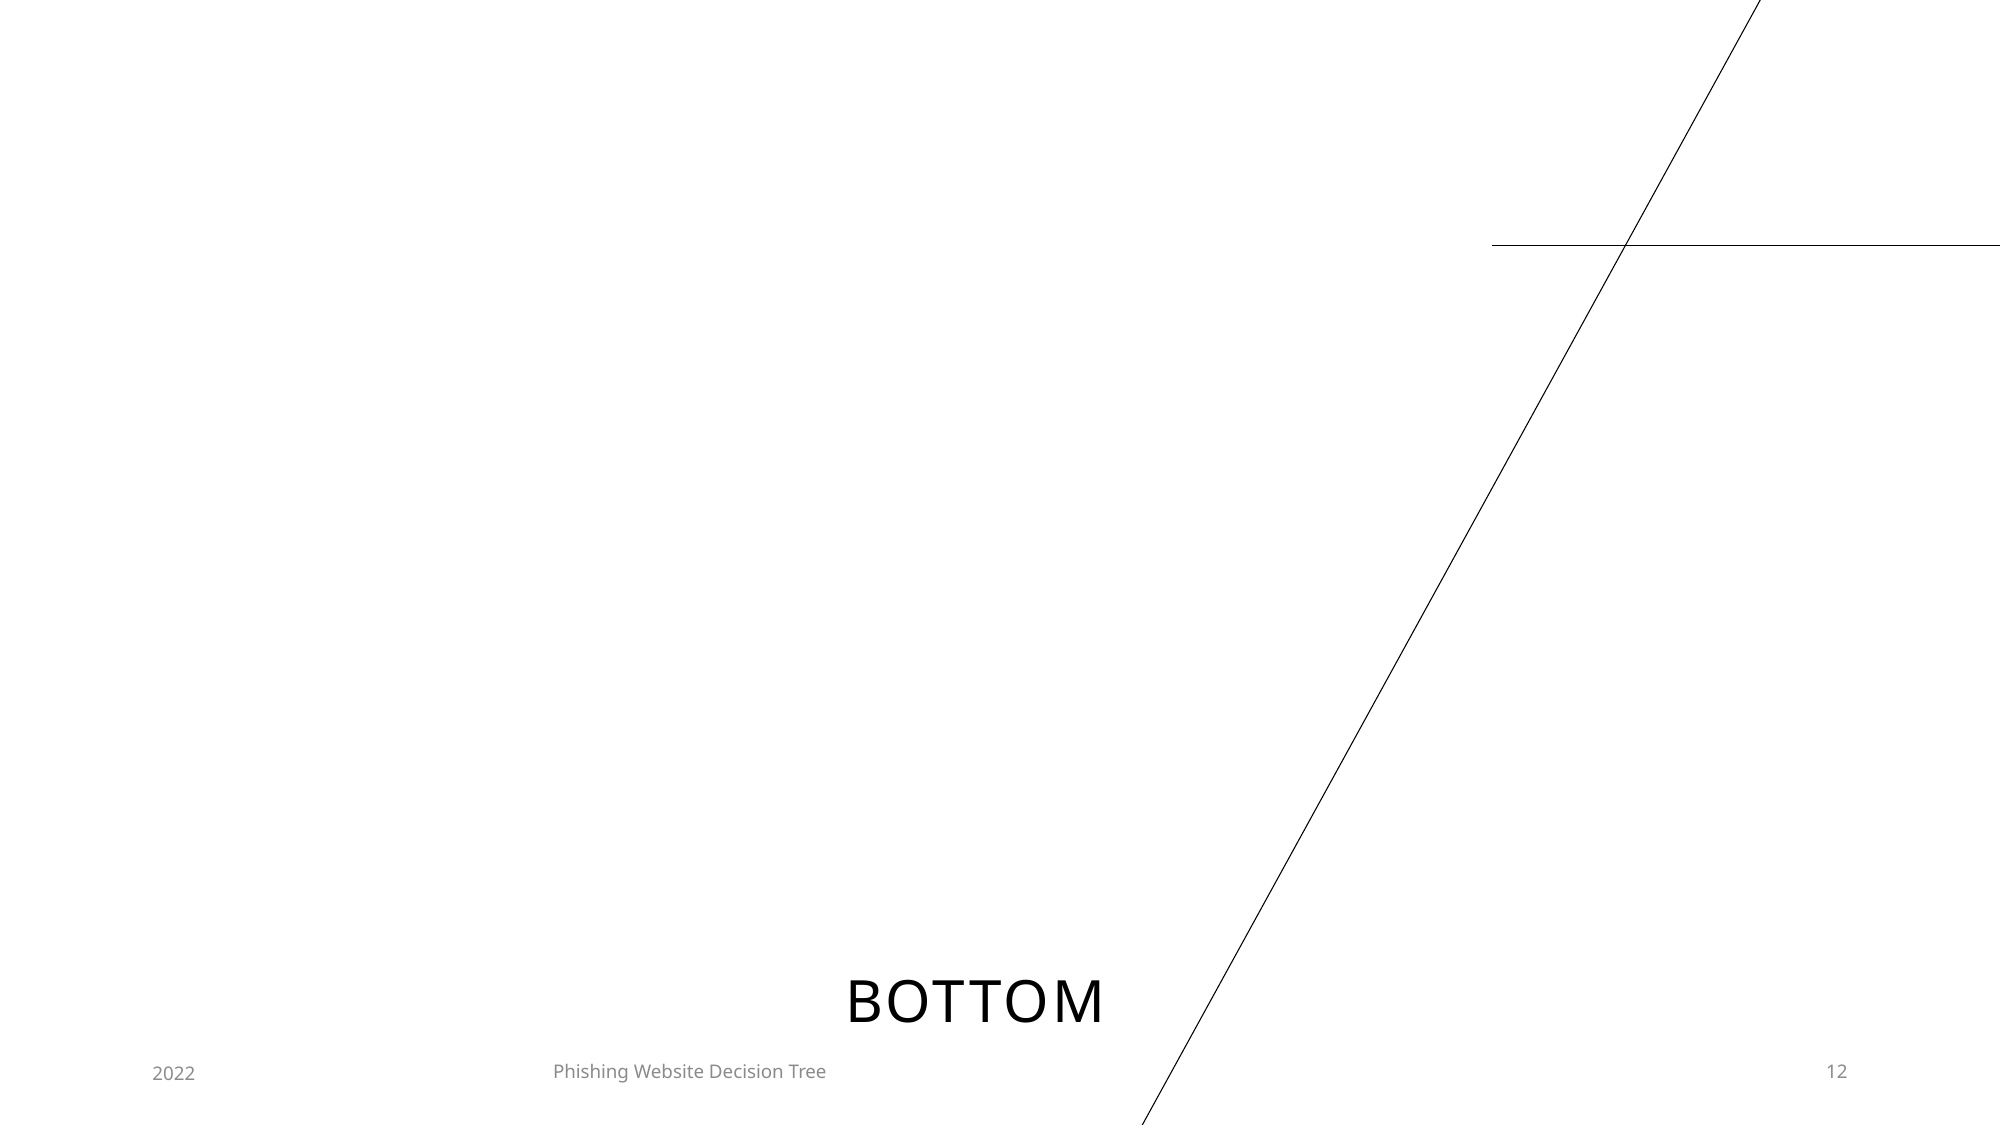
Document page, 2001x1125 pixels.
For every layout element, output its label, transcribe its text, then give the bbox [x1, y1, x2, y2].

title Bottom [356, 845, 1594, 1043]
footer Phishing Website Decision Tree [404, 1042, 975, 1103]
slide_number 12 [1412, 1042, 1863, 1103]
slide_number 2022 [137, 1042, 338, 1103]
